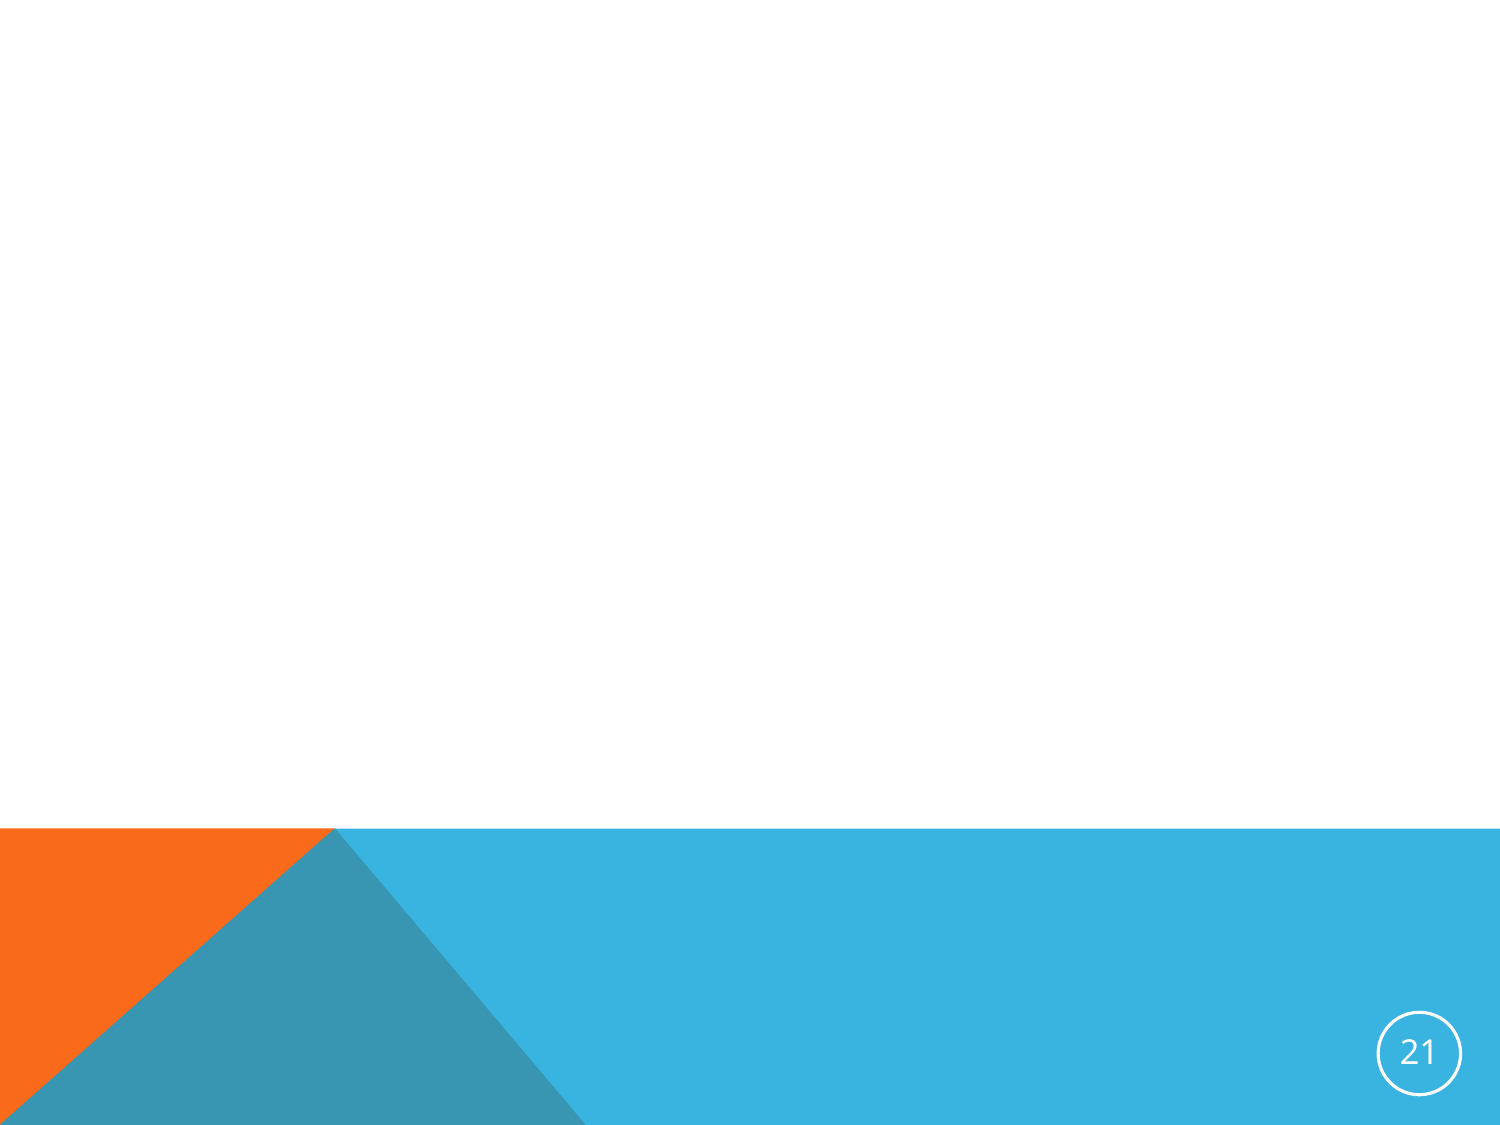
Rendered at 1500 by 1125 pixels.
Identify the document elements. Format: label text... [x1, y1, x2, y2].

slide_number 21 [1376, 1010, 1463, 1097]
